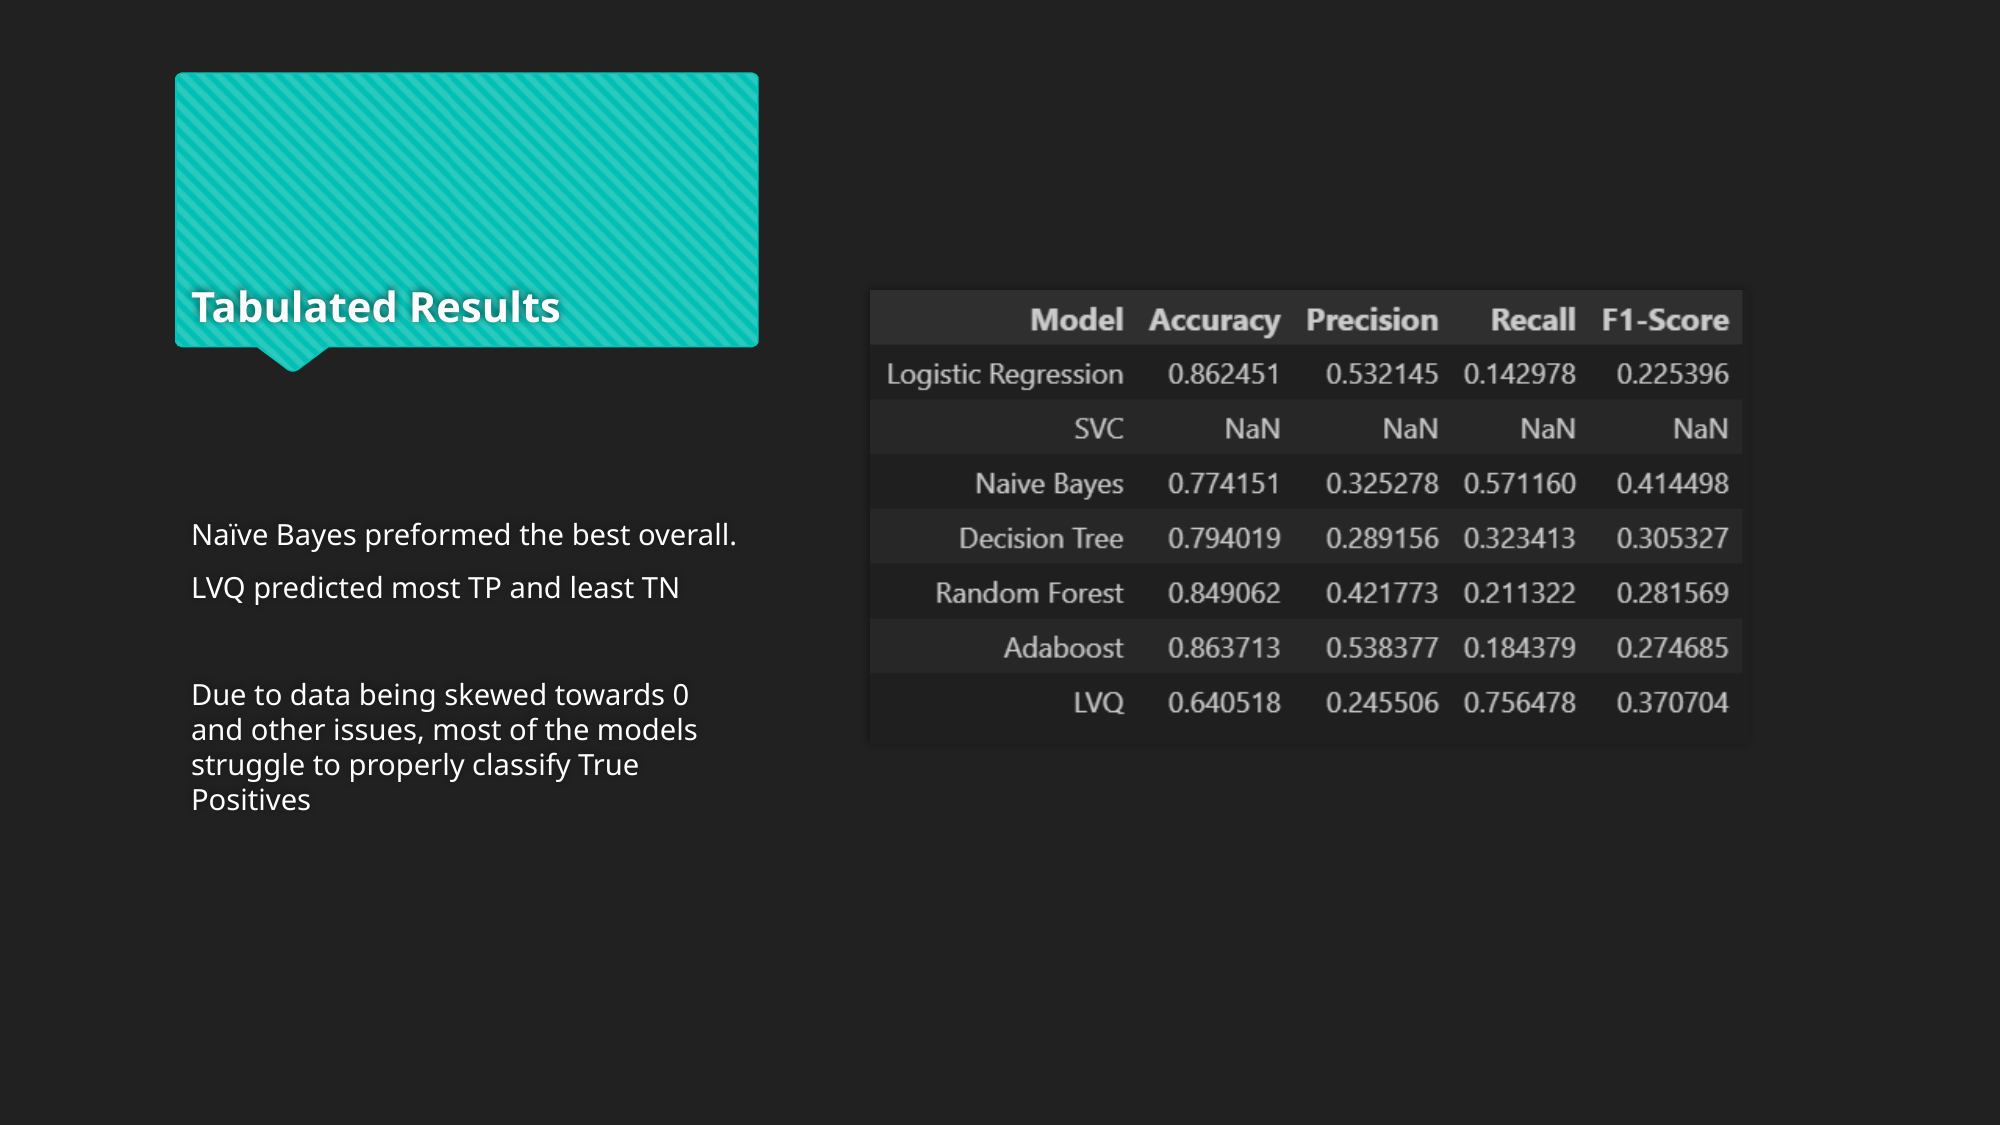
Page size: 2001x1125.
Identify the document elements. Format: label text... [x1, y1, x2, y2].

title Tabulated Results [176, 73, 758, 339]
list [869, 290, 1749, 745]
list Naïve Bayes preformed the best overall. LVQ predicted most TP and least TN Due to data being skewed towards 0 and other issues, most of the models struggle to properly classify True Positives [176, 370, 758, 962]
